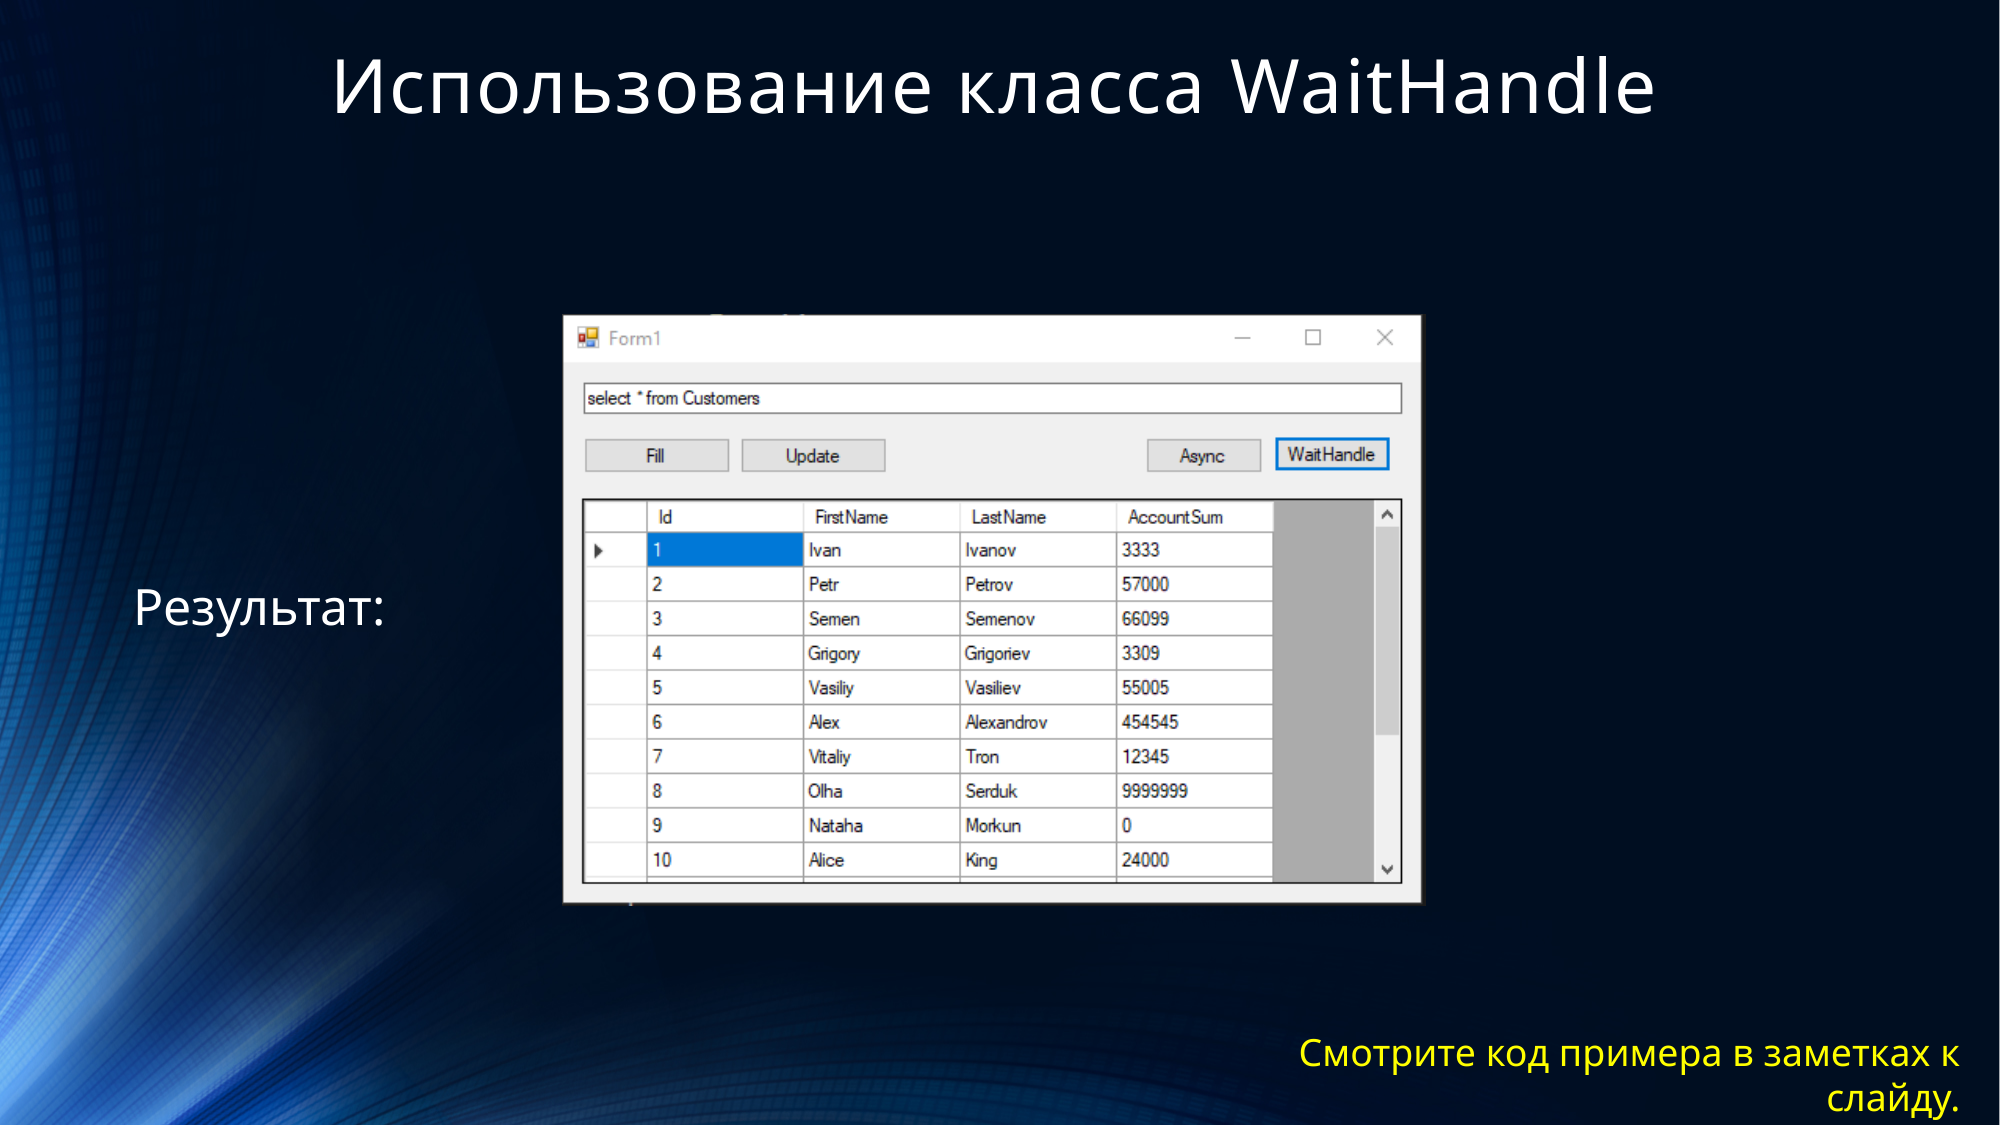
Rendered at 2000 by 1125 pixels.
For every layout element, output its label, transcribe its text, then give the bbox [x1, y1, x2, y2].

list Результат: [31, 137, 1957, 1083]
picture [0, 0, 2000, 1125]
title Использование класса WaitHandle [31, 30, 1957, 137]
text_box Смотрите код примера в заметках к слайду. [1140, 1021, 1976, 1082]
